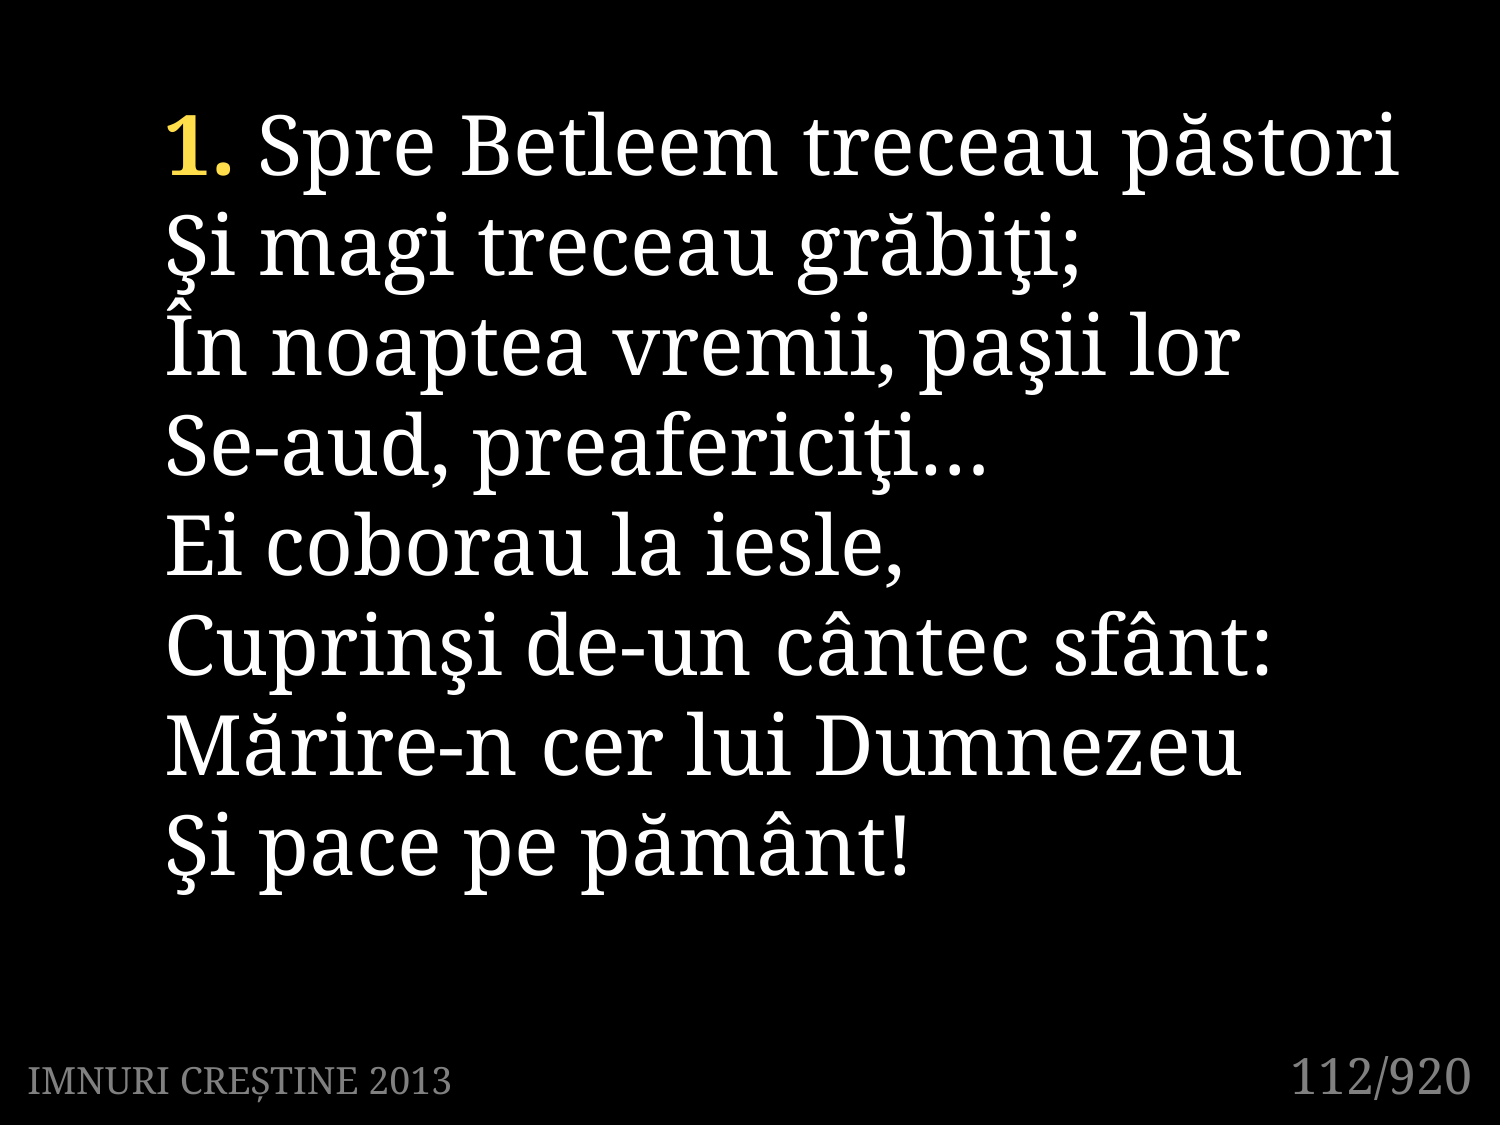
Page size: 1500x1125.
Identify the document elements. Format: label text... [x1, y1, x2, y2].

text_box IMNURI CREȘTINE 2013 [12, 1049, 637, 1110]
text_box 1. Spre Betleem treceau păstori Şi magi treceau grăbiţi; În noaptea vremii, paşii lor Se-aud, preafericiţi… Ei coborau la iesle, Cuprinşi de-un cântec sfânt: Mărire-n cer lui Dumnezeu Şi pace pe pământ! [150, 85, 1475, 900]
text_box 112/920 [637, 1037, 1488, 1113]
